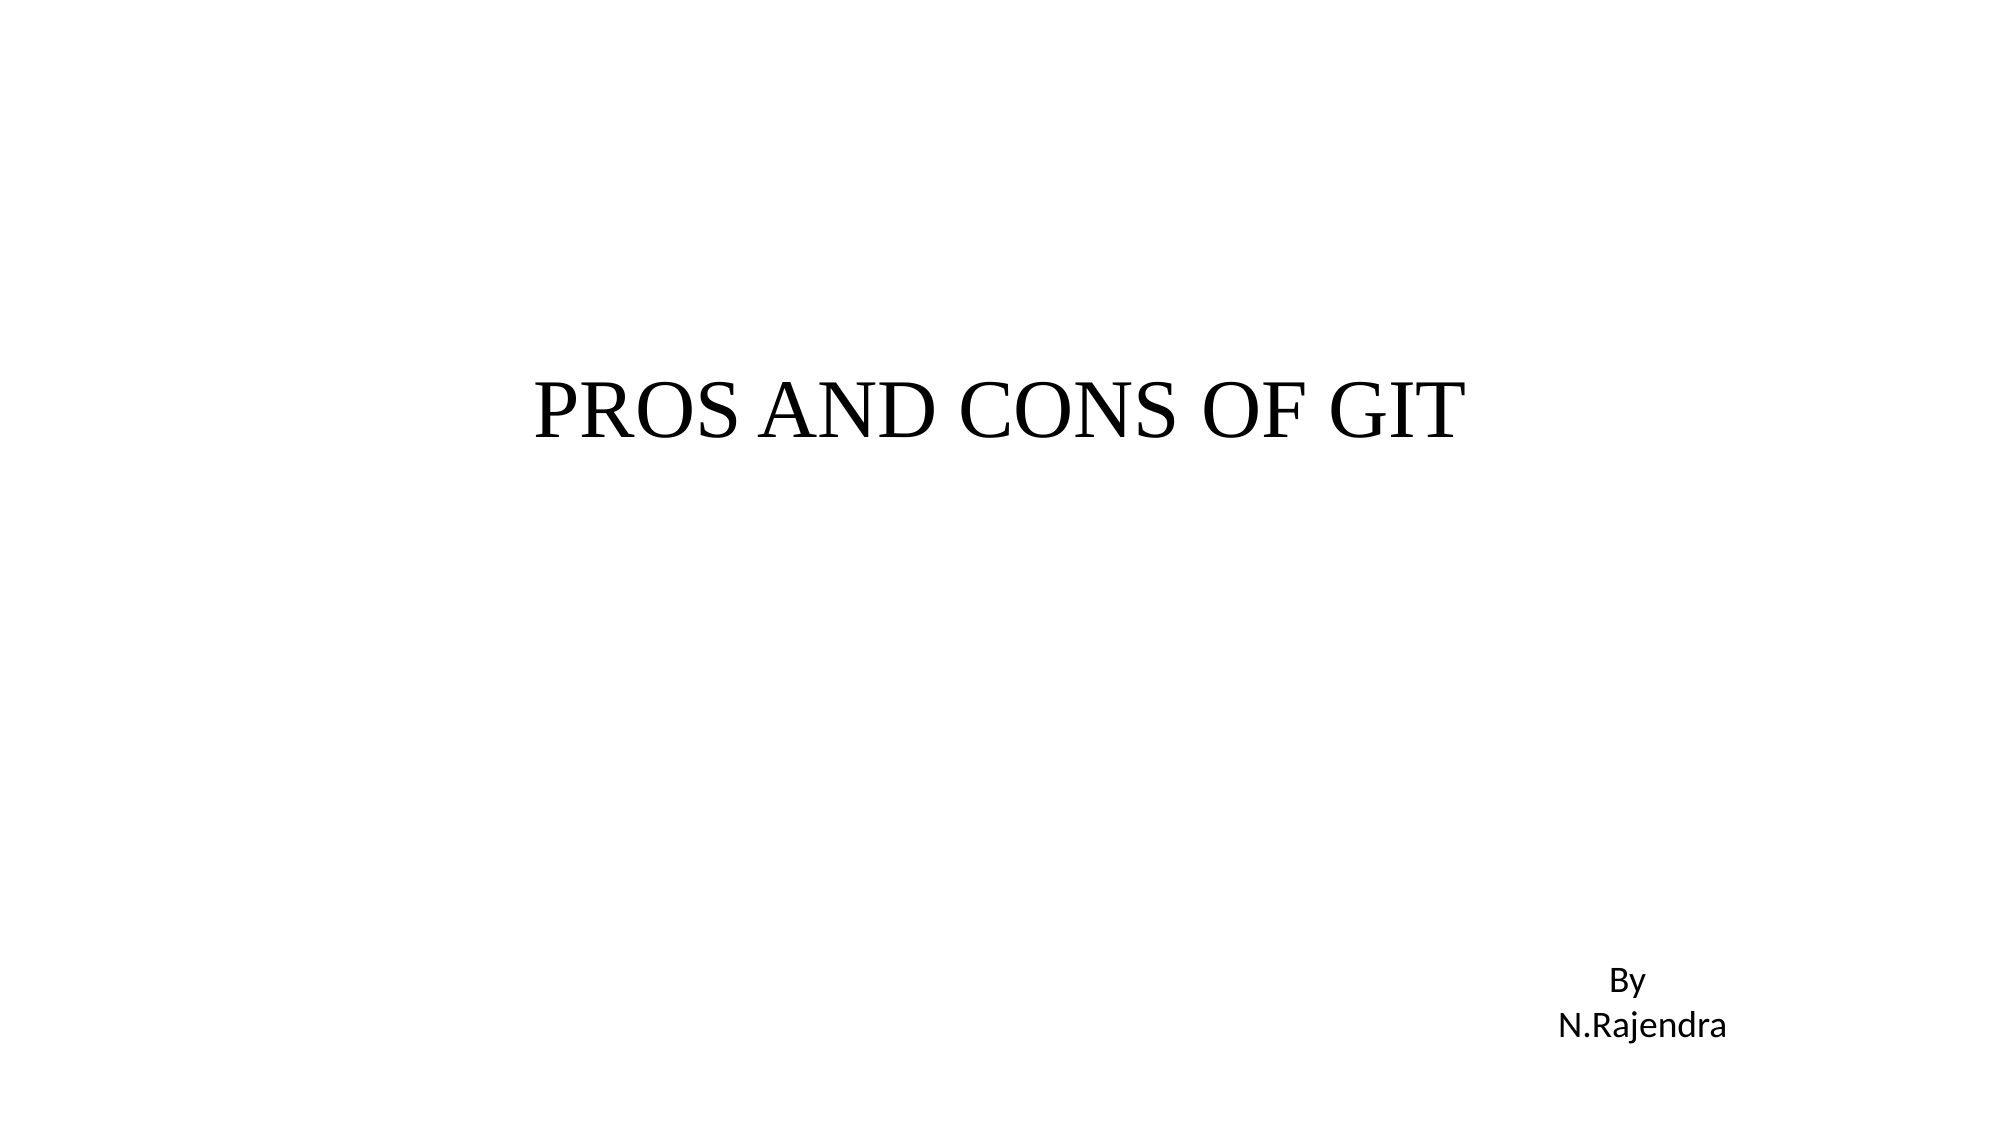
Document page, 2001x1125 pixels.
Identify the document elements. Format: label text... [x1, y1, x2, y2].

text_box By N.Rajendra [1543, 947, 1868, 1053]
title PROS AND CONS OF GIT [249, 71, 1750, 463]
